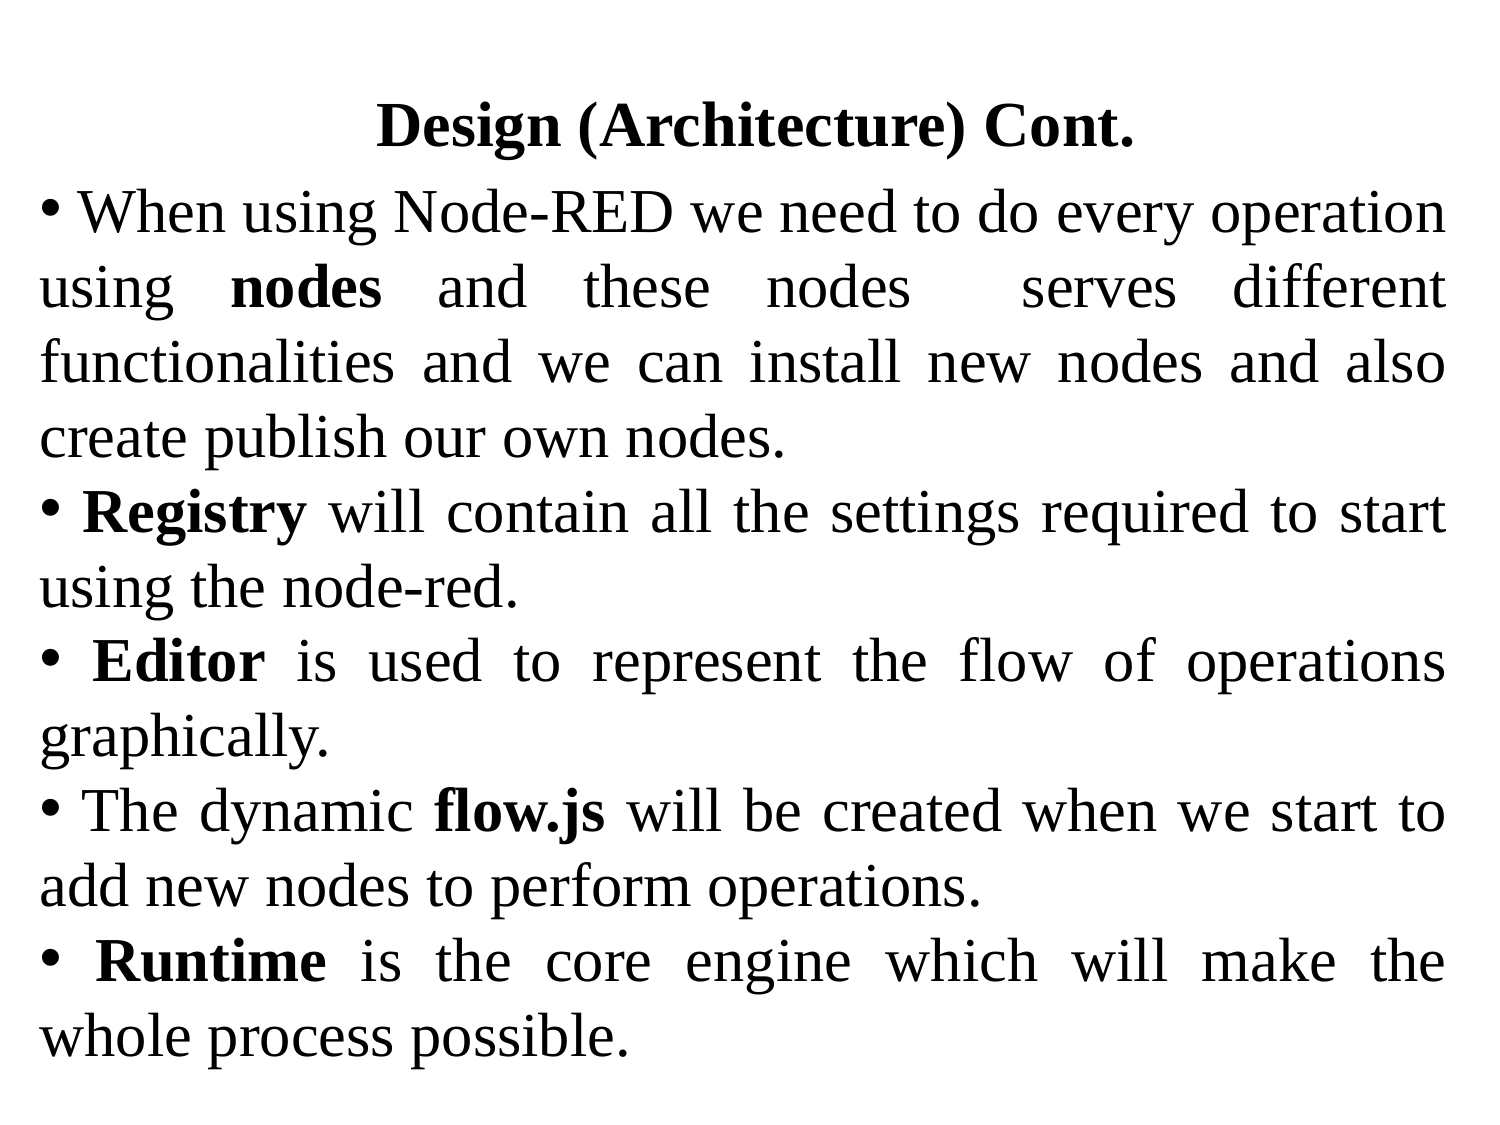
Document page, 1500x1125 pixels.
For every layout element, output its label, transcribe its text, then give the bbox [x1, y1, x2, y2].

text_box When using Node-RED we need to do every operation using nodes and these nodes serves different functionalities and we can install new nodes and also create publish our own nodes. Registry will contain all the settings required to start using the node-red. Editor is used to represent the flow of operations graphically. The dynamic flow.js will be created when we start to add new nodes to perform operations. Runtime is the core engine which will make the whole process possible. [24, 162, 1463, 1077]
text_box Design (Architecture) Cont. [137, 75, 1375, 162]
